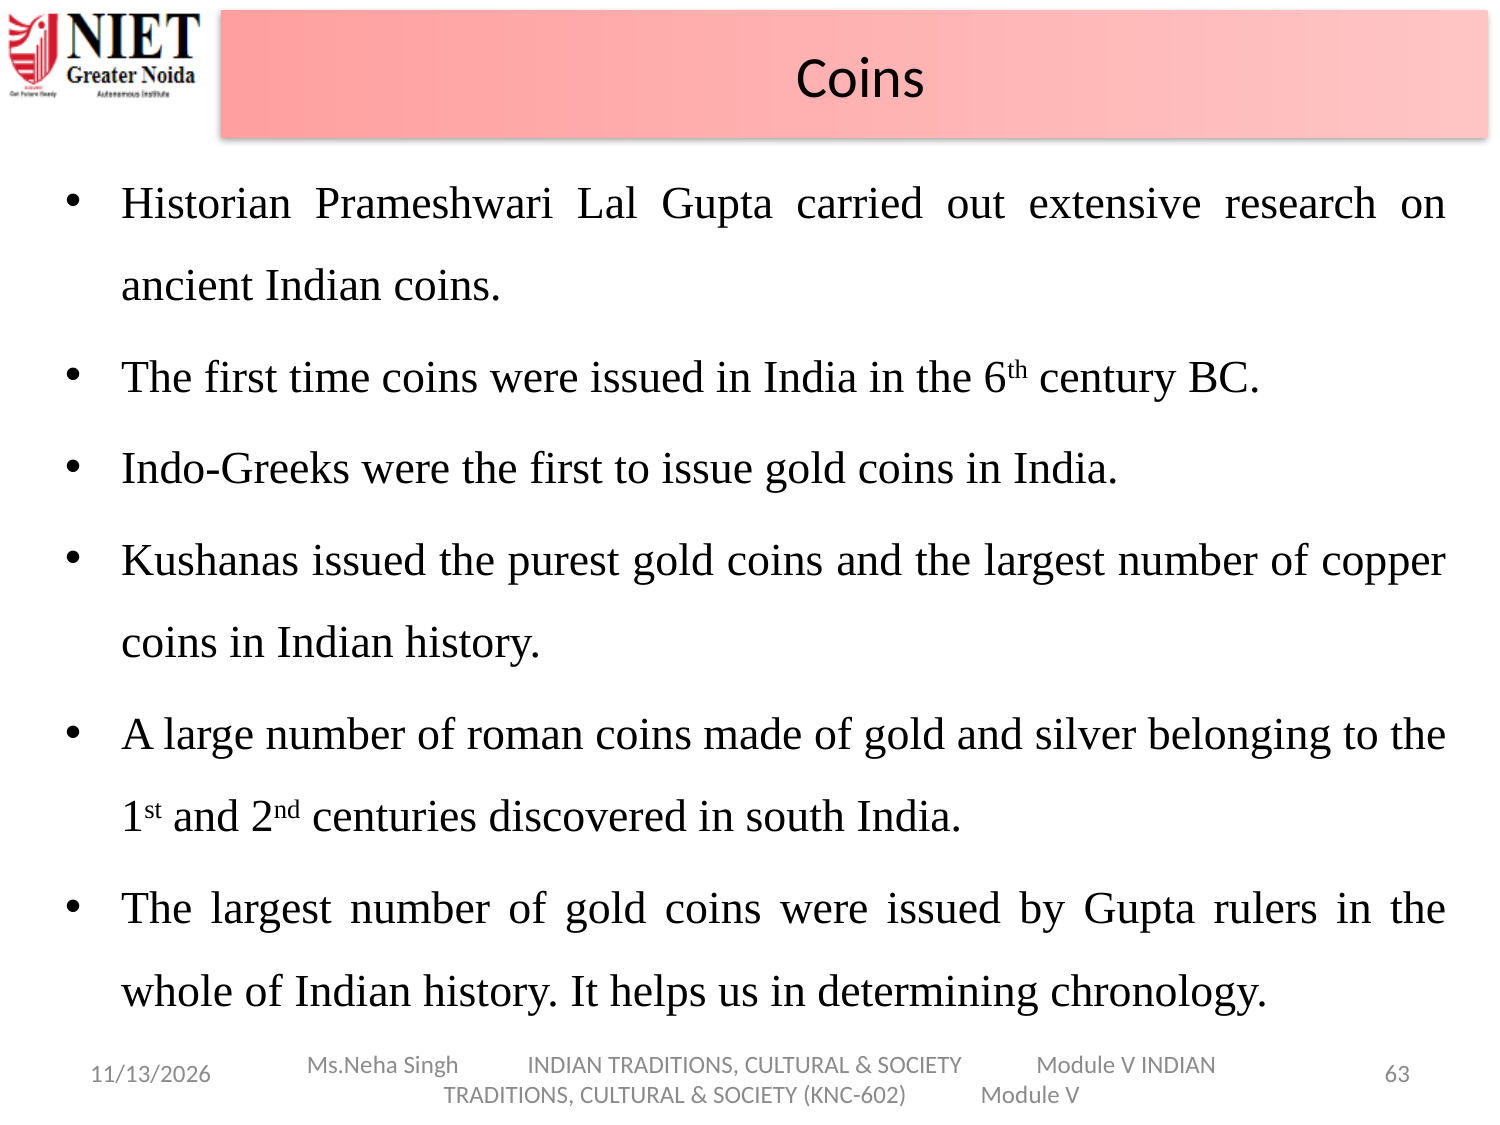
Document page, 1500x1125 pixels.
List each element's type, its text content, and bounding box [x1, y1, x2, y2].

text_box Coins [220, 10, 1488, 138]
slide_number 63 [1287, 1042, 1425, 1103]
footer Ms.Neha Singh INDIAN TRADITIONS, CULTURAL & SOCIETY Module V INDIAN TRADITIONS, CULTURAL & SOCIETY (KNC-602) Module V [237, 1042, 1288, 1115]
list Historian Prameshwari Lal Gupta carried out extensive research on ancient Indian coins. The first time coins were issued in India in the 6th century BC. Indo-Greeks were the first to issue gold coins in India. Kushanas issued the purest gold coins and the largest number of copper coins in Indian history. A large number of roman coins made of gold and silver belonging to the 1st and 2nd centuries discovered in south India. The largest number of gold coins were issued by Gupta rulers in the whole of Indian history. It helps us in determining chronology. [50, 137, 1463, 1043]
picture [0, 0, 213, 116]
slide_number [75, 1042, 237, 1103]
